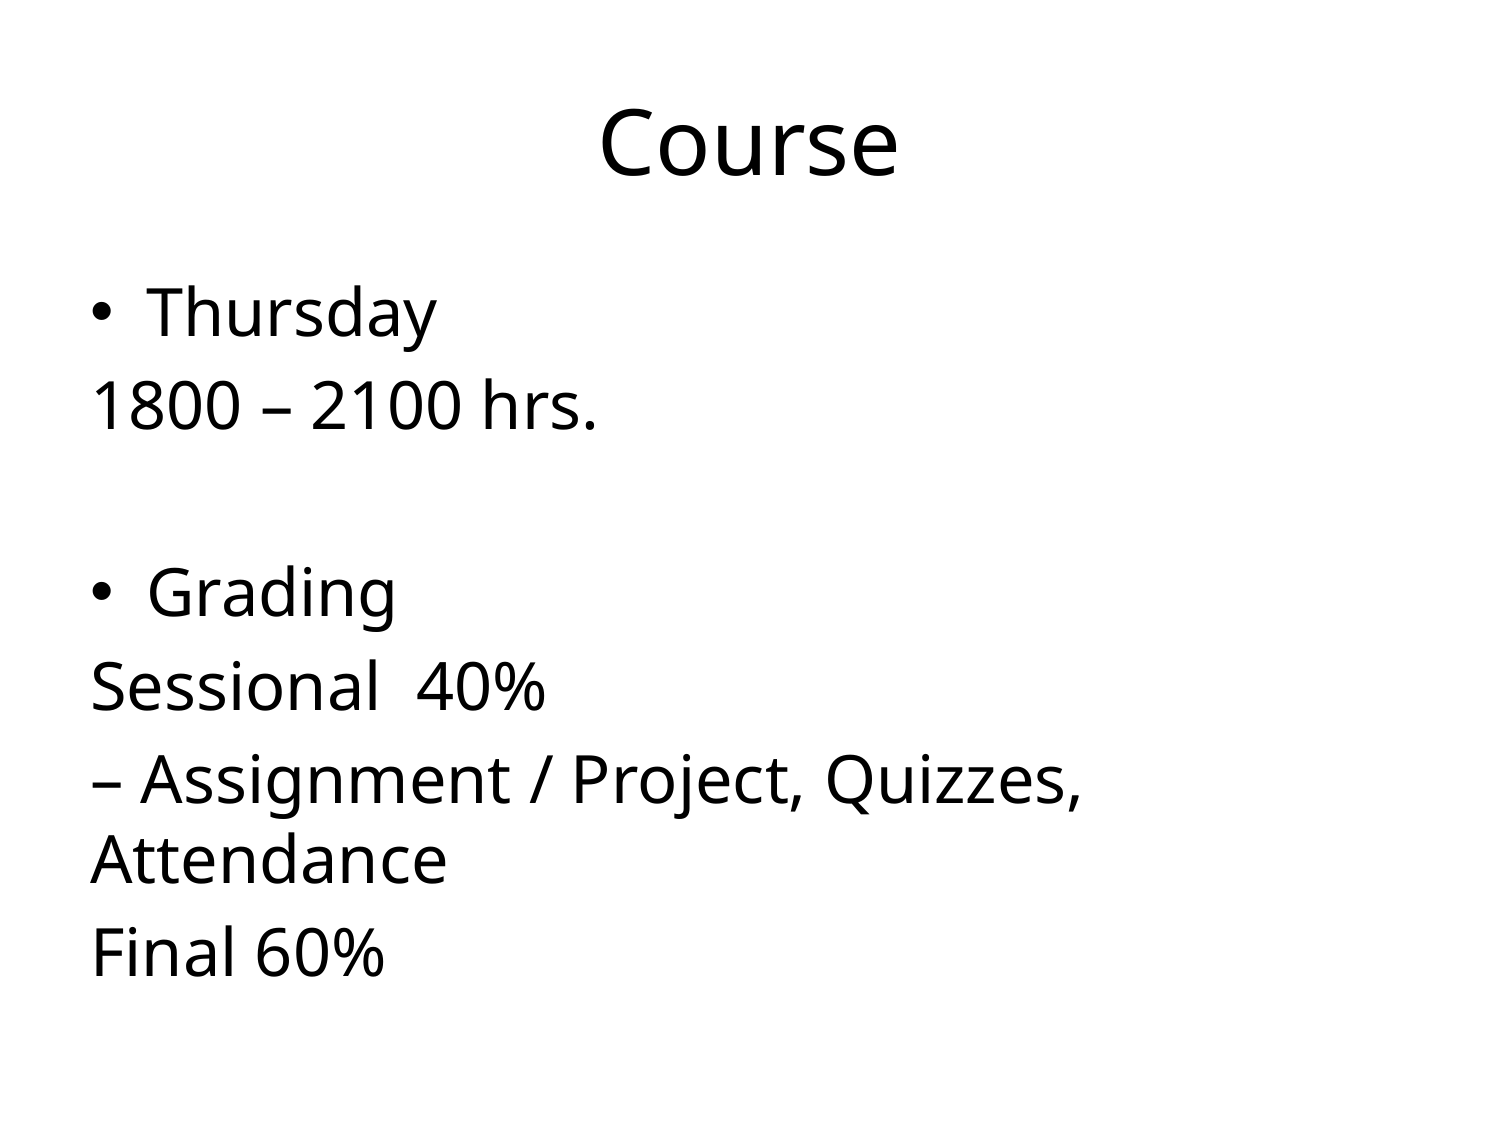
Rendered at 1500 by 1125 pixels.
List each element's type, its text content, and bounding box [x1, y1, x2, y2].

title Course [75, 45, 1425, 233]
list Thursday 1800 – 2100 hrs. Grading Sessional 40% – Assignment / Project, Quizzes, Attendance Final 60% [75, 262, 1425, 1005]
